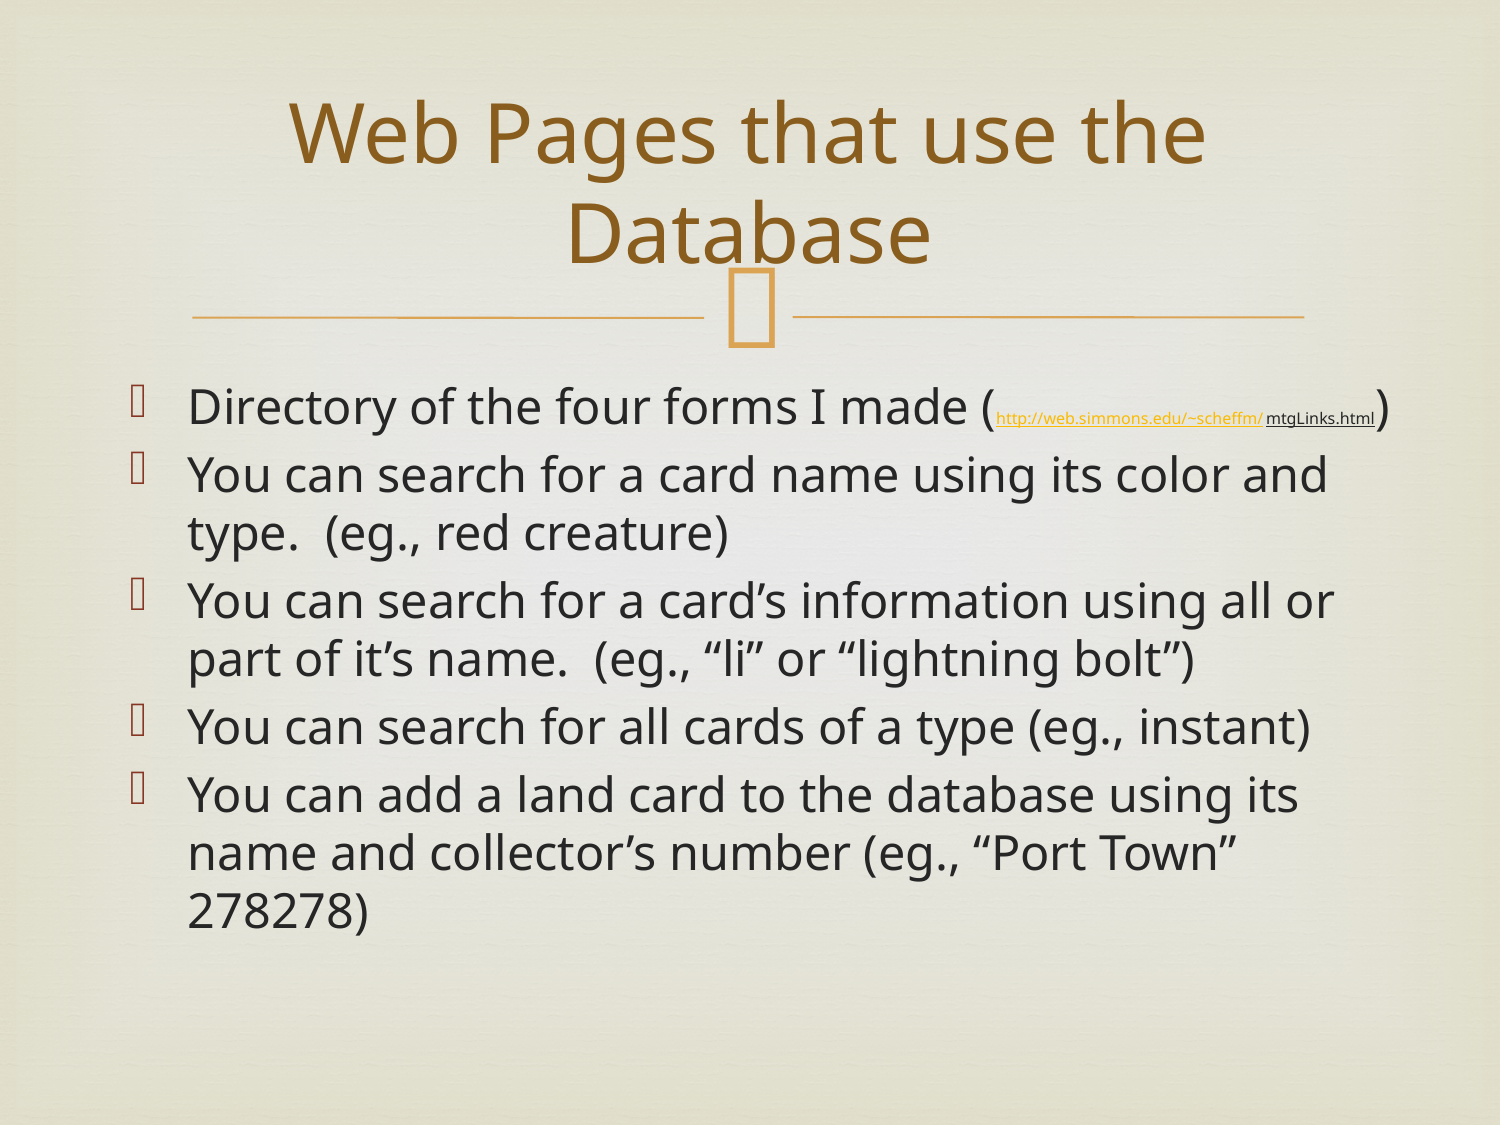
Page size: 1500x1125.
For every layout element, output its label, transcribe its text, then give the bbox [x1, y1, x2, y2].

list Directory of the four forms I made (http://web.simmons.edu/~scheffm/mtgLinks.html) You can search for a card name using its color and type. (eg., red creature) You can search for a card’s information using all or part of it’s name. (eg., “li” or “lightning bolt”) You can search for all cards of a type (eg., instant) You can add a land card to the database using its name and collector’s number (eg., “Port Town” 278278) [114, 368, 1412, 1005]
title Web Pages that use the Database [112, 93, 1386, 267]
